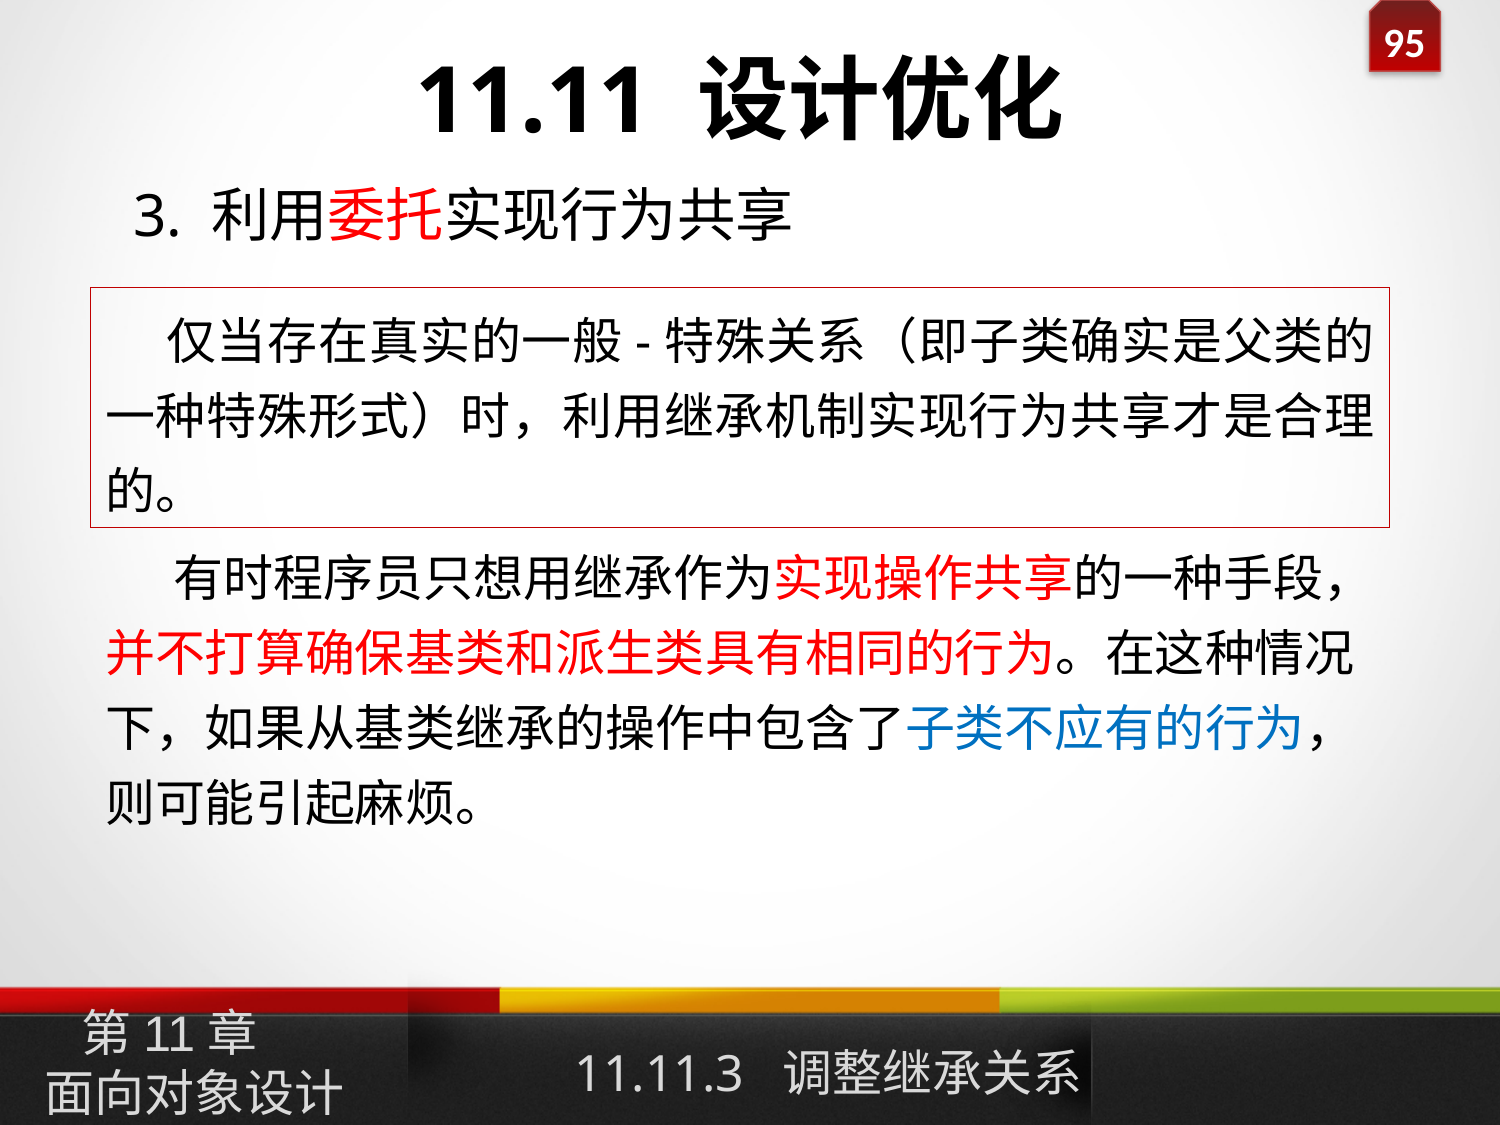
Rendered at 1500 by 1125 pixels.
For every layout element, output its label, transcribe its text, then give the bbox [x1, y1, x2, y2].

text_box 仅当存在真实的一般-特殊关系（即子类确实是父类的一种特殊形式）时，利用继承机制实现行为共享才是合理的。 [90, 287, 1390, 523]
title 11.11 设计优化 [64, 2, 1416, 191]
text_box 有时程序员只想用继承作为实现操作共享的一种手段，并不打算确保基类和派生类具有相同的行为。在这种情况下，如果从基类继承的操作中包含了子类不应有的行为，则可能引起麻烦。 [90, 523, 1390, 839]
text_box 3. 利用委托实现行为共享 [118, 191, 809, 255]
text_box 11.11.3 调整继承关系 [458, 1032, 1199, 1111]
picture [0, 0, 1500, 1125]
